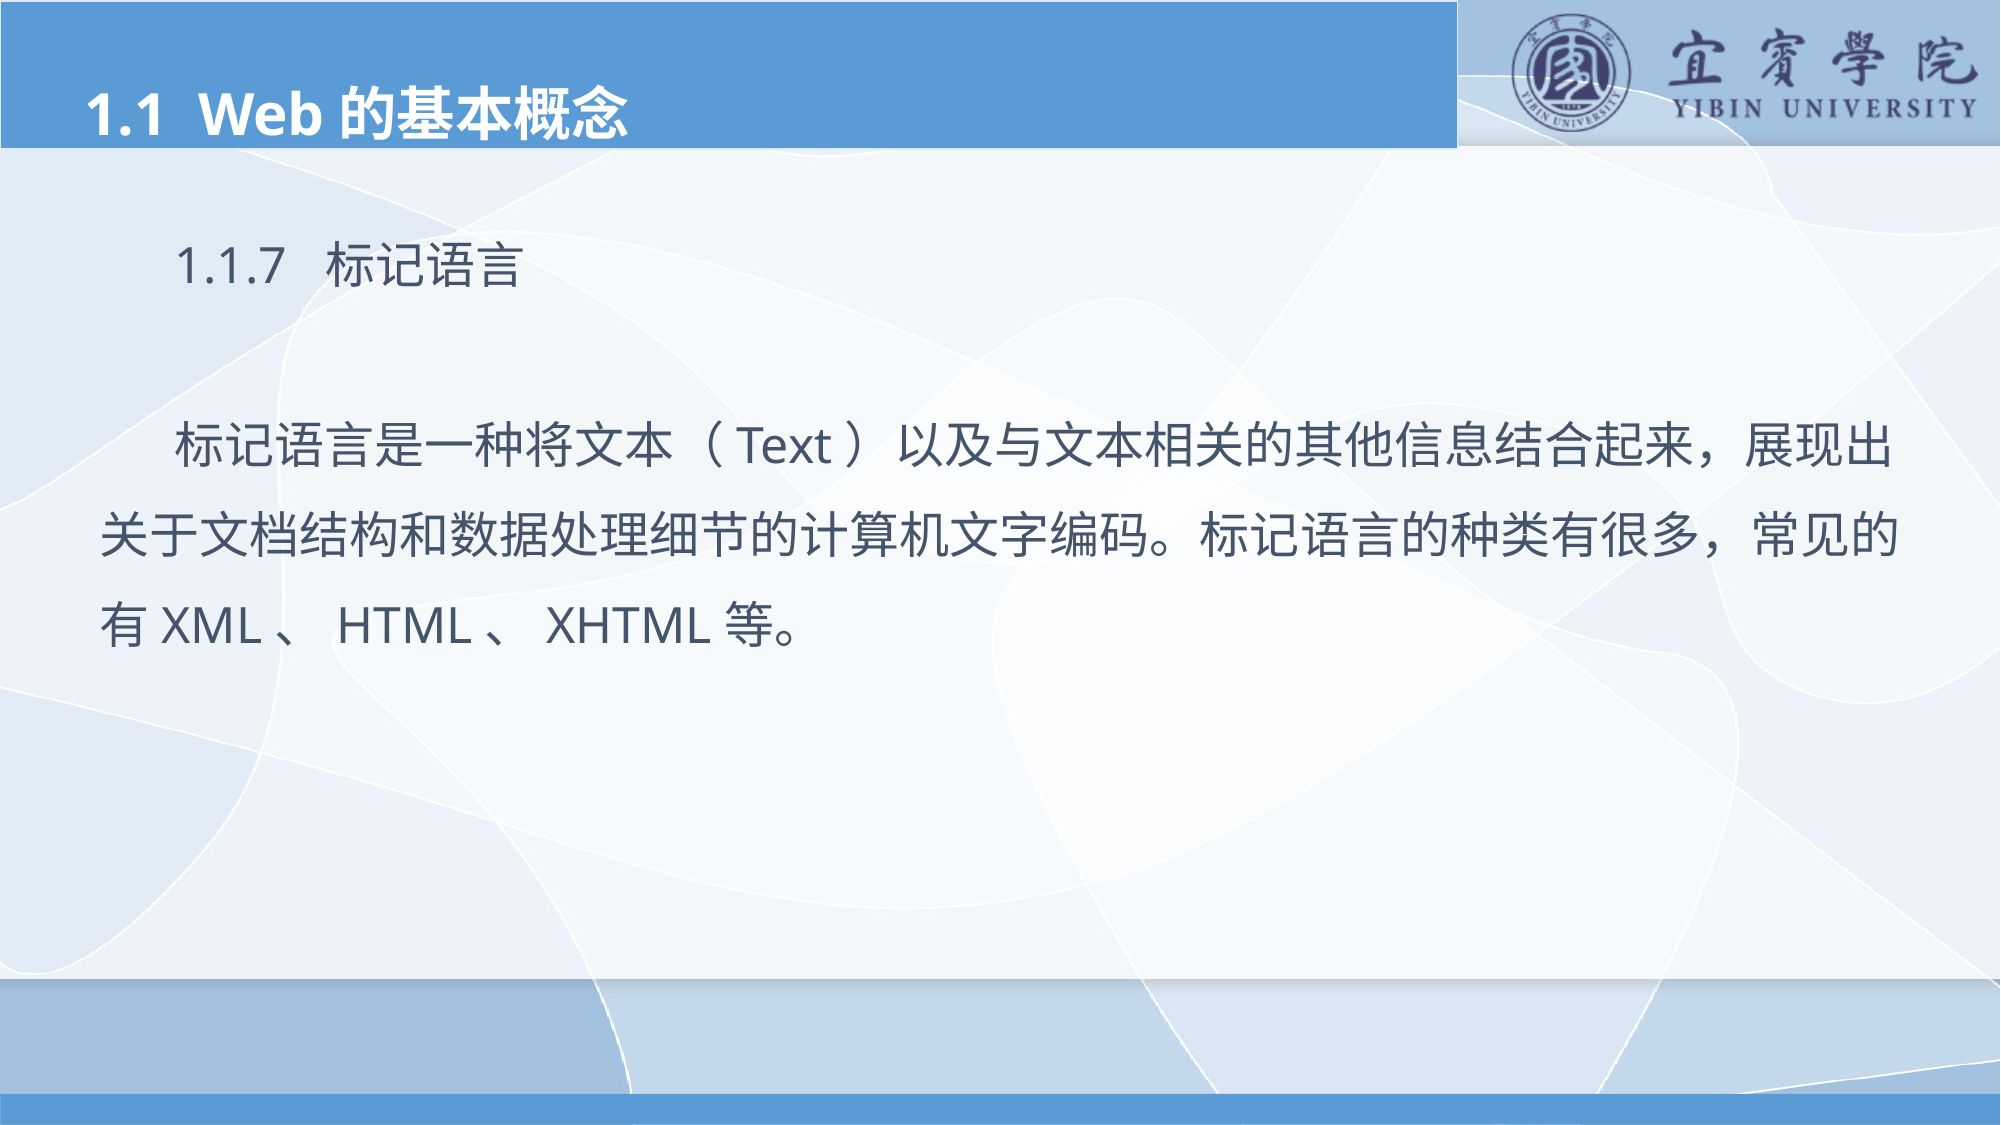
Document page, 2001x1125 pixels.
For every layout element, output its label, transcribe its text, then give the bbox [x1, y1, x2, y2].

picture [1510, 12, 1978, 134]
text_box 1.1.7 标记语言 标记语言是一种将文本（Text）以及与文本相关的其他信息结合起来，展现出关于文档结构和数据处理细节的计算机文字编码。标记语言的种类有很多，常见的有XML、HTML、XHTML等。 [84, 196, 1916, 662]
text_box 1.1 Web的基本概念 [67, 67, 764, 156]
text_box [0, 1, 1458, 149]
text_box [0, 1093, 2000, 1125]
